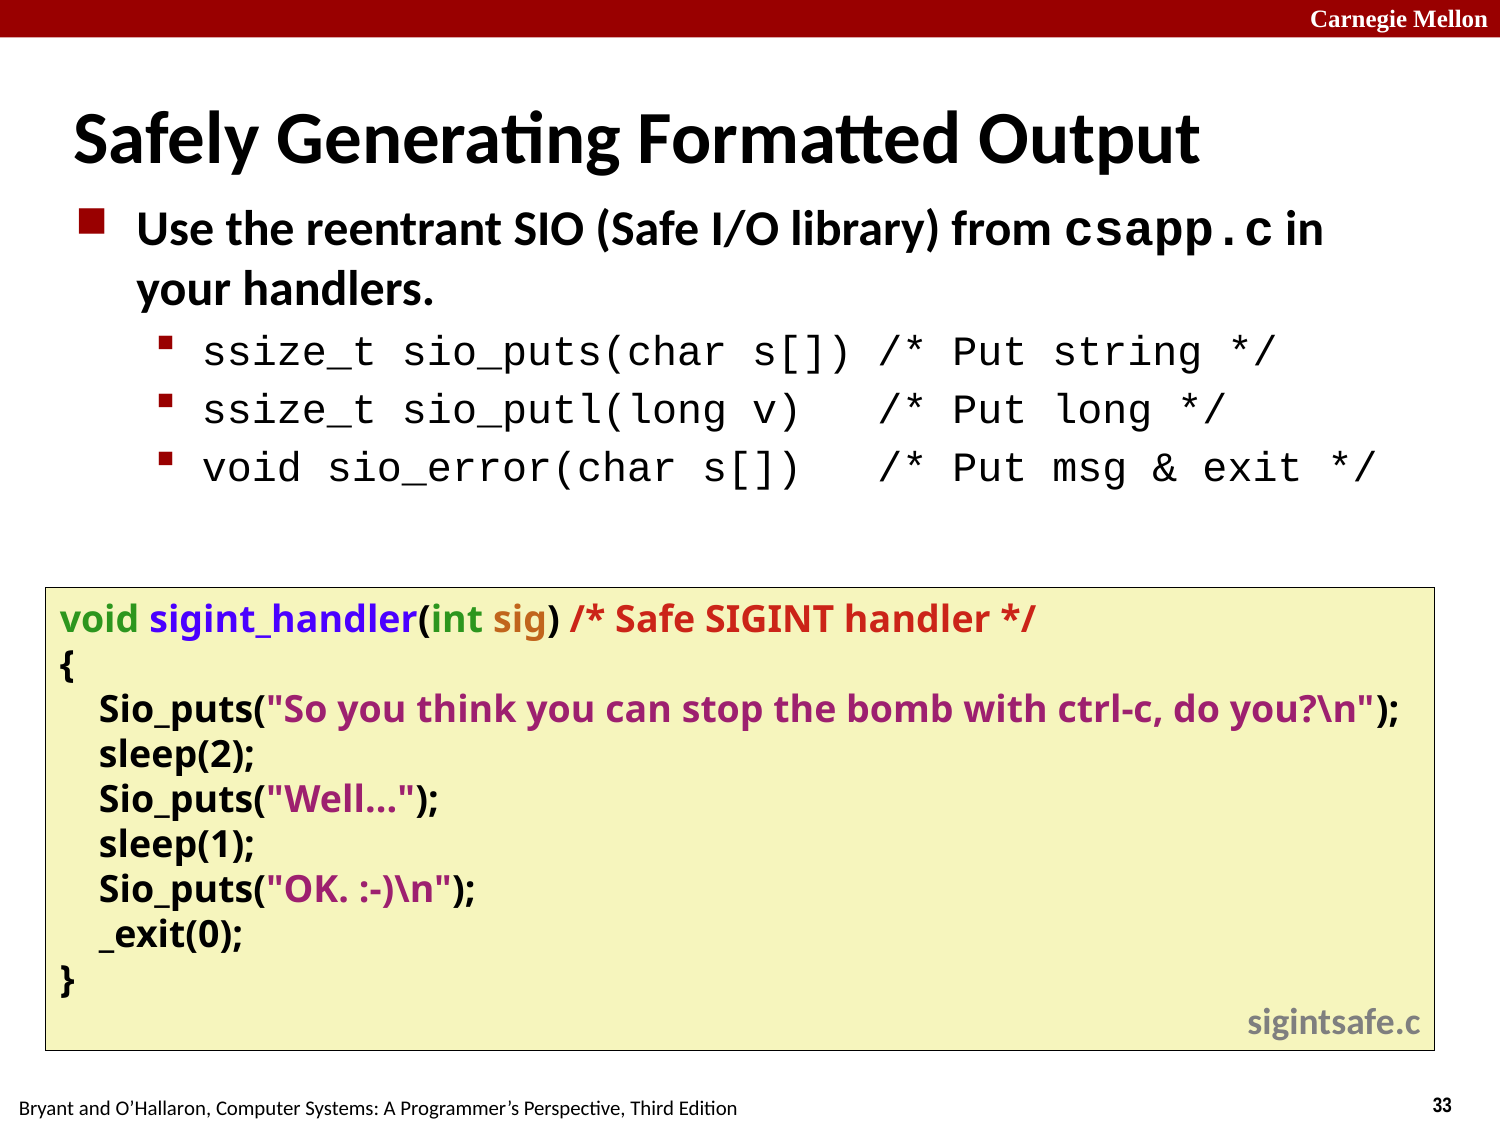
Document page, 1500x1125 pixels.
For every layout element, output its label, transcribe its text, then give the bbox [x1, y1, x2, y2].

list Use the reentrant SIO (Safe I/O library) from csapp.c in your handlers. ssize_t sio_puts(char s[]) /* Put string */ ssize_t sio_putl(long v) /* Put long */ void sio_error(char s[]) /* Put msg & exit */ [64, 187, 1435, 526]
text_box void sigint_handler(int sig) /* Safe SIGINT handler */ { Sio_puts("So you think you can stop the bomb with ctrl-c, do you?\n"); sleep(2); Sio_puts("Well..."); sleep(1); Sio_puts("OK. :-)\n"); _exit(0); } [45, 587, 1434, 1050]
text_box sigintsafe.c [1232, 989, 1436, 1050]
title Safely Generating Formatted Output [58, 71, 1401, 197]
